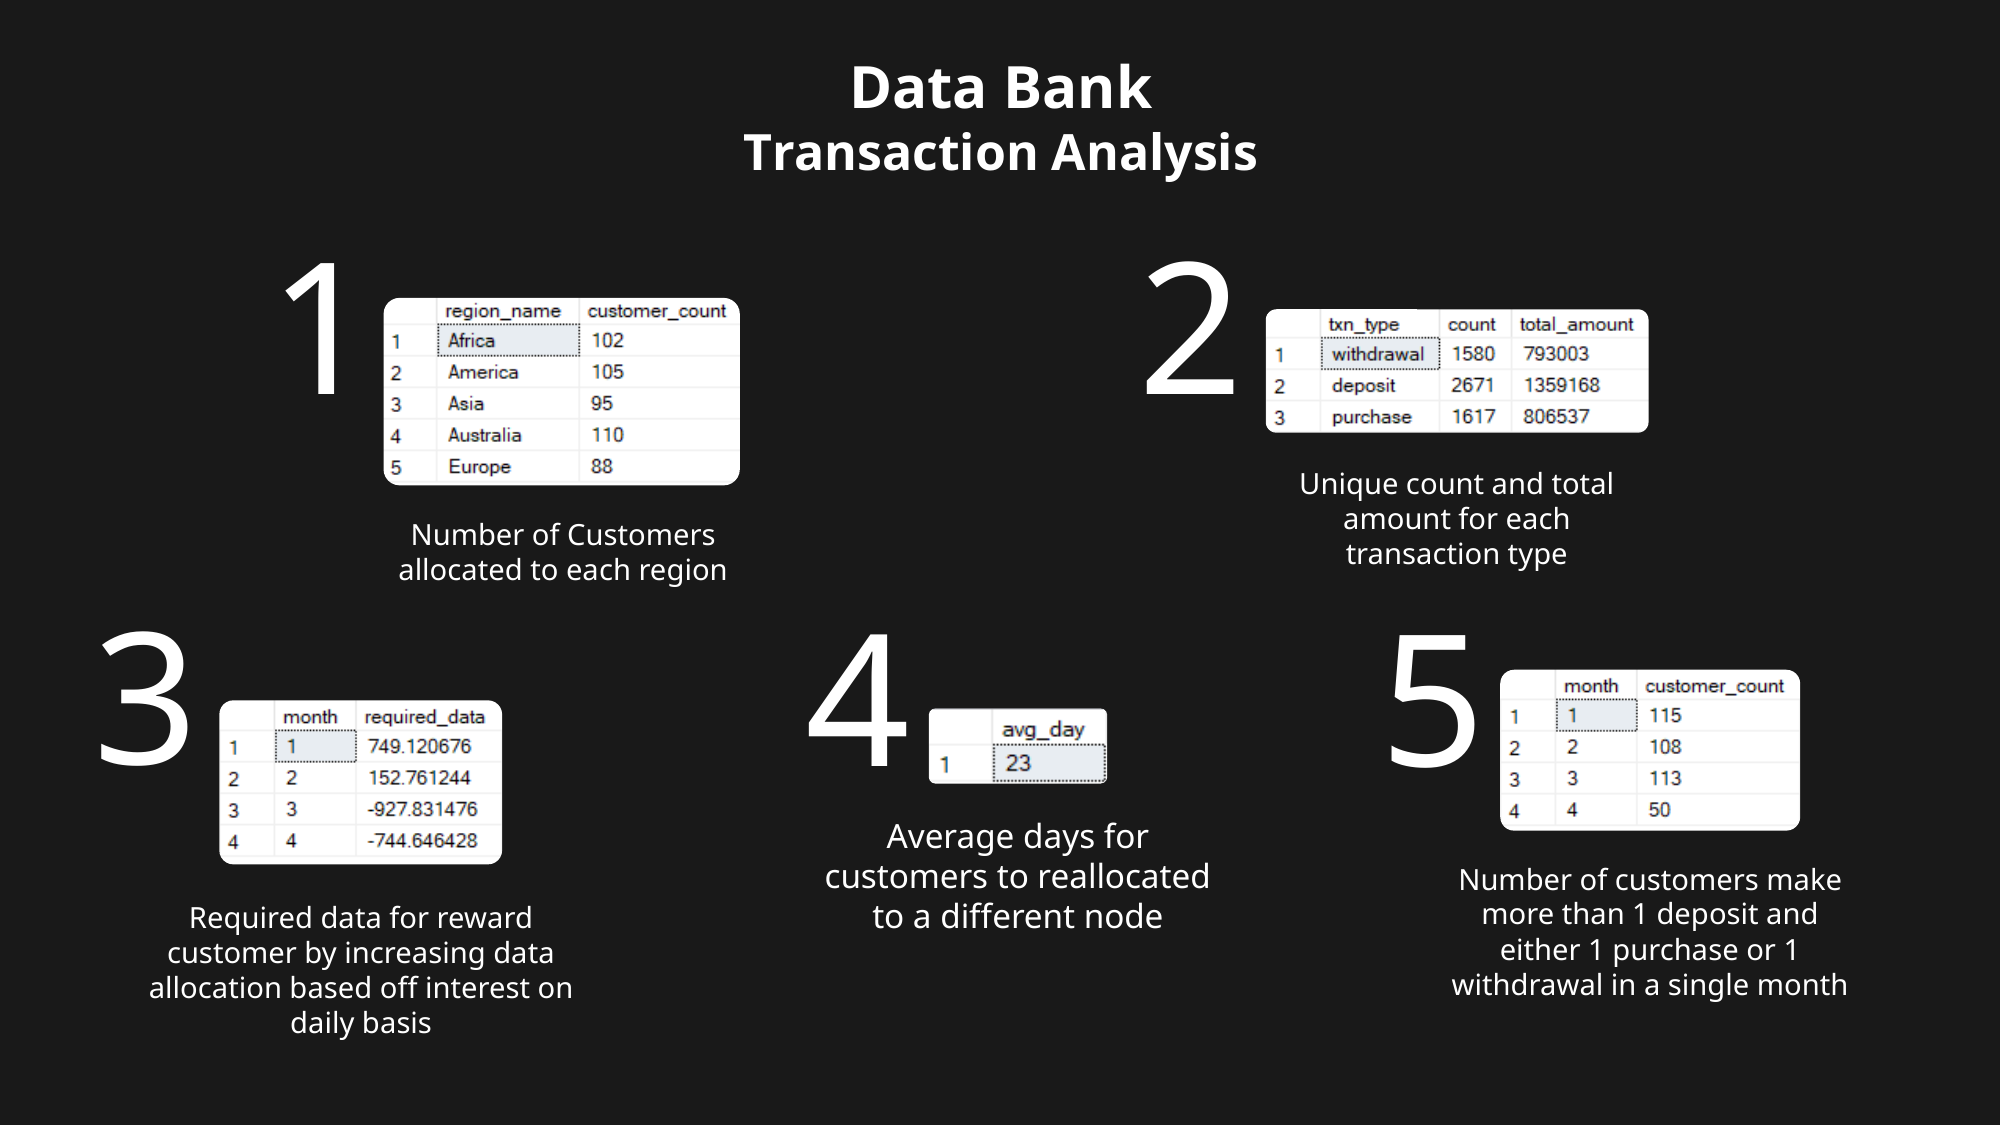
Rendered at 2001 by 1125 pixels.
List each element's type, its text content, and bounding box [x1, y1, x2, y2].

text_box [1265, 309, 1649, 580]
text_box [806, 708, 1230, 945]
text_box Data Bank Transaction Analysis [572, 43, 1430, 189]
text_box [1432, 669, 1868, 1011]
text_box 4 [744, 575, 971, 811]
text_box 2 [1077, 203, 1304, 439]
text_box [117, 700, 605, 1014]
text_box 3 [33, 573, 259, 809]
text_box 5 [1319, 580, 1546, 811]
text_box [375, 297, 751, 596]
text_box 1 [209, 203, 435, 439]
